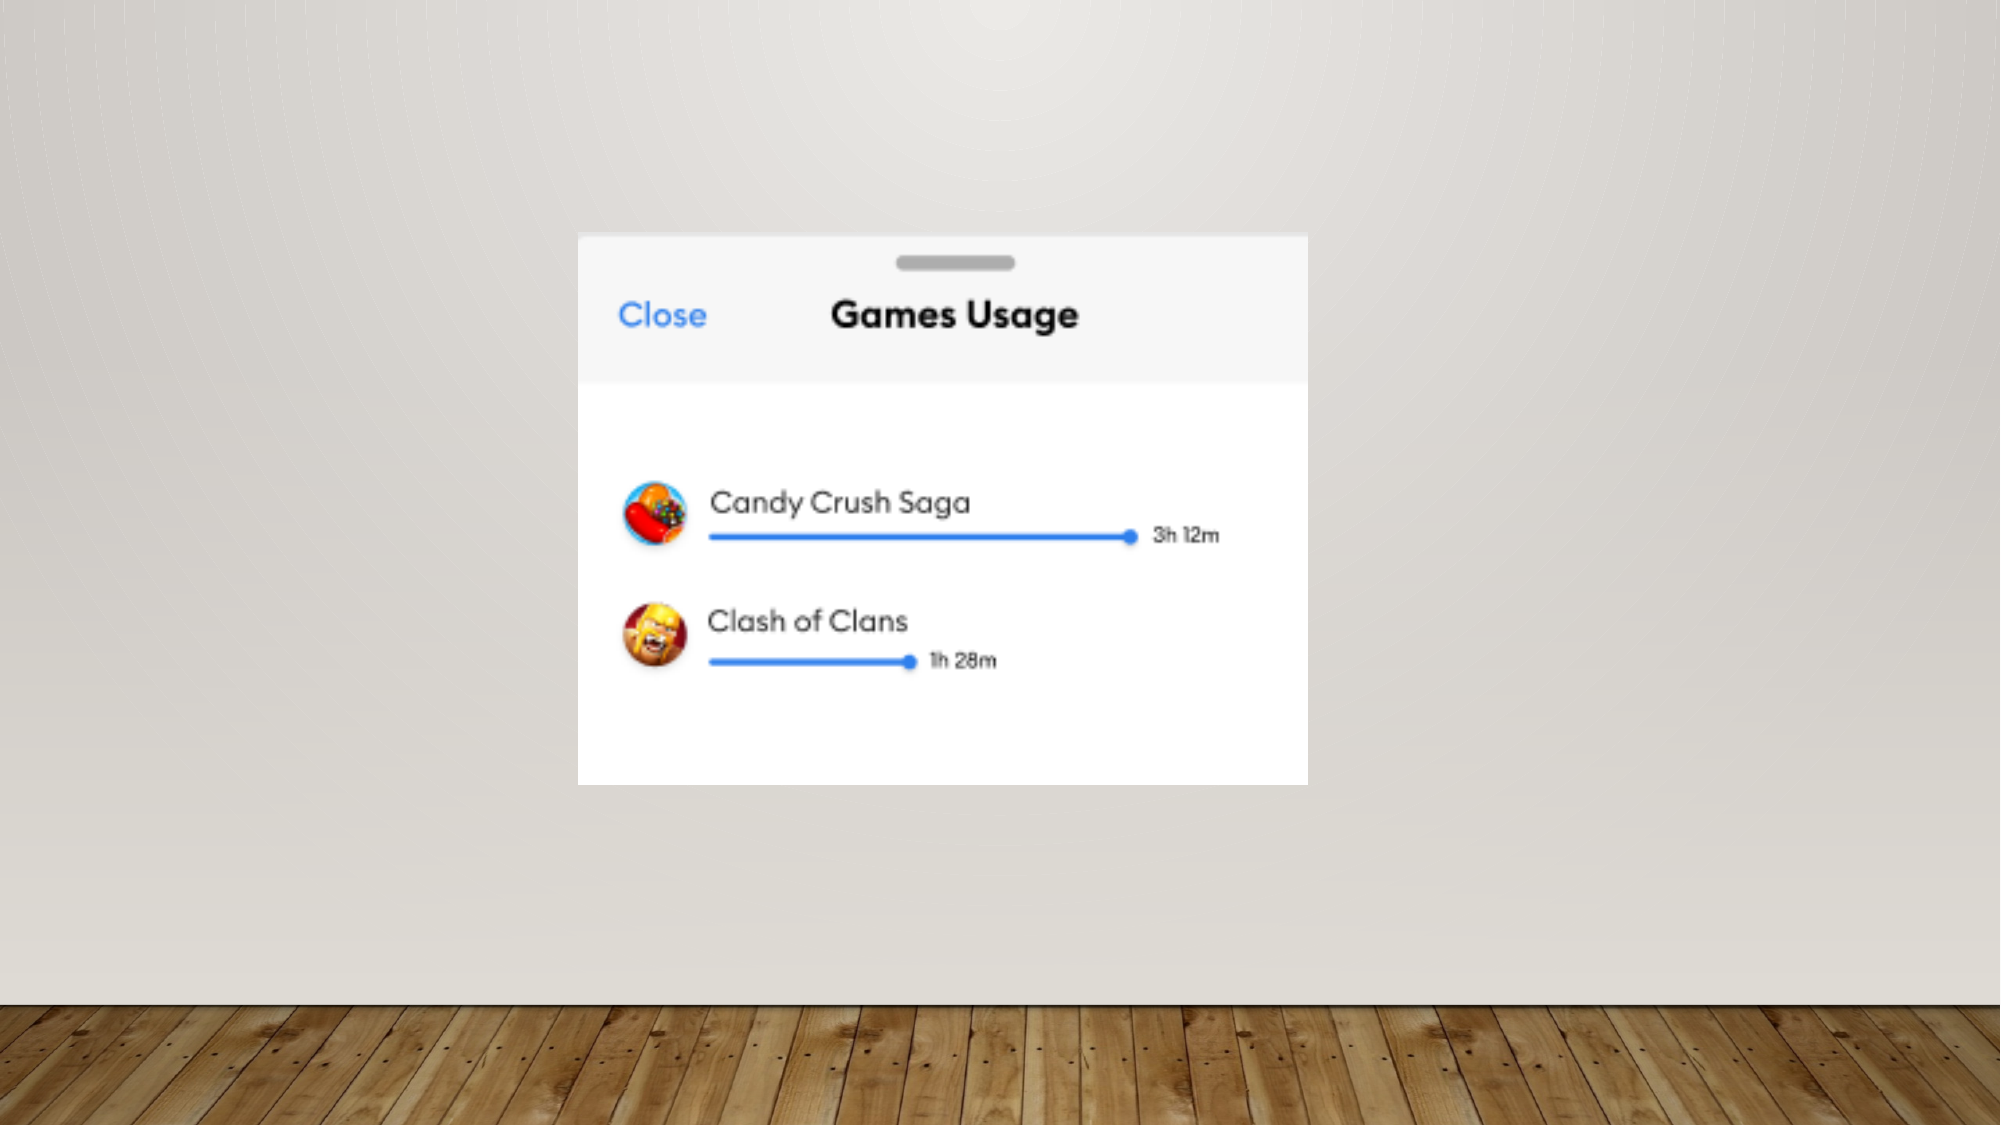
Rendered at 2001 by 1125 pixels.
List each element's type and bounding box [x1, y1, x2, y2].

picture [0, 1005, 2000, 1125]
picture [577, 232, 1308, 786]
